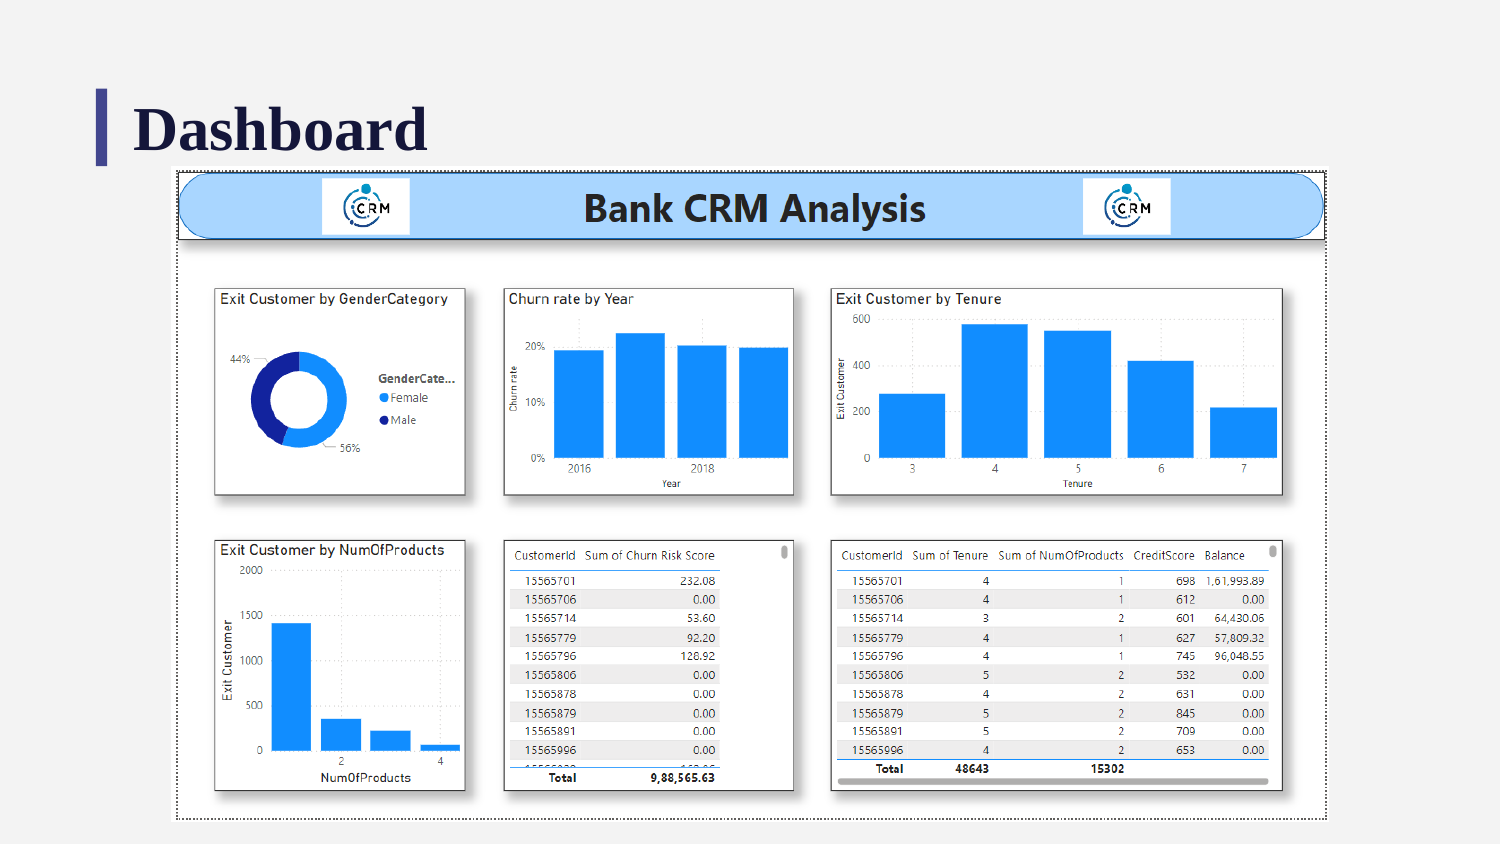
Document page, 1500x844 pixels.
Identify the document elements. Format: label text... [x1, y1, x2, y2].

picture [170, 166, 1330, 823]
title Dashboard [118, 72, 1382, 167]
